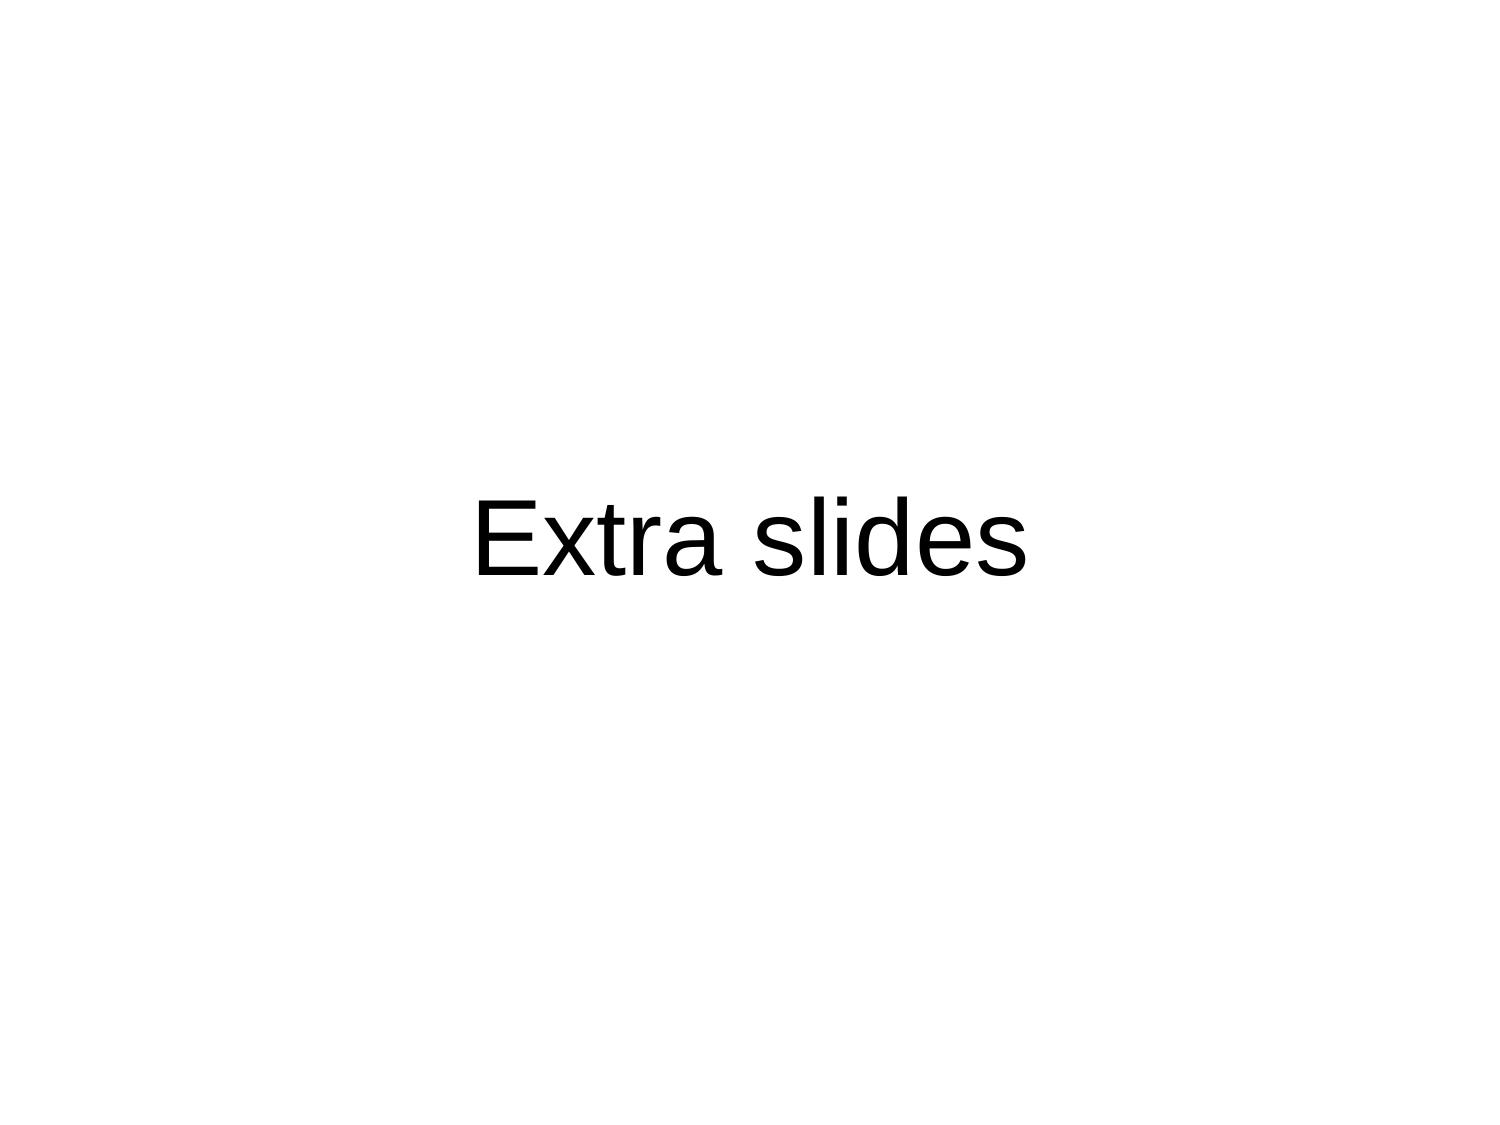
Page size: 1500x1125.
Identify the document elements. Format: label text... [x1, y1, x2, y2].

title Extra slides [51, 162, 1449, 612]
